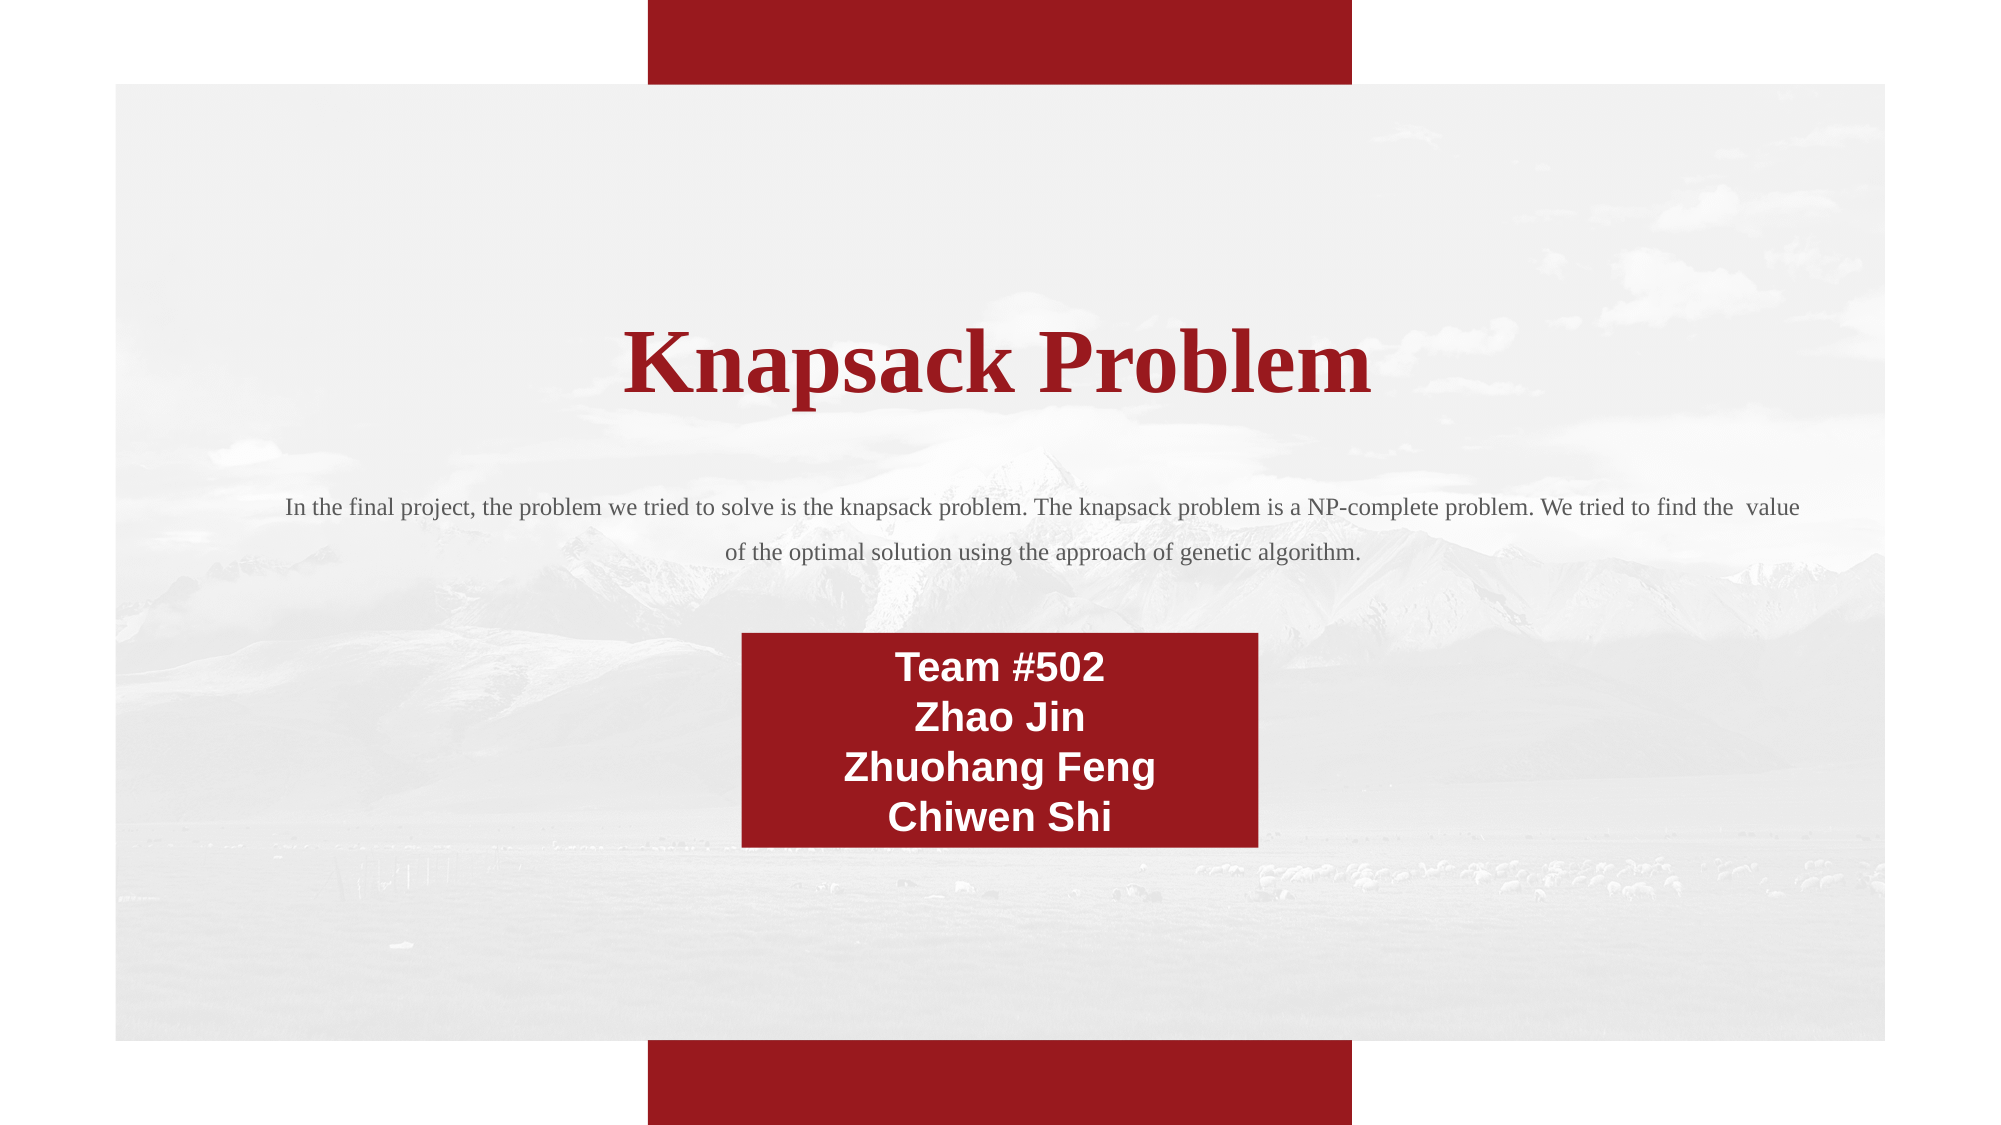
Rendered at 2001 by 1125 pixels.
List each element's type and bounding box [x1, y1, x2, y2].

text_box [115, 84, 1885, 1041]
text_box [647, 0, 1353, 84]
text_box [647, 1041, 1353, 1125]
